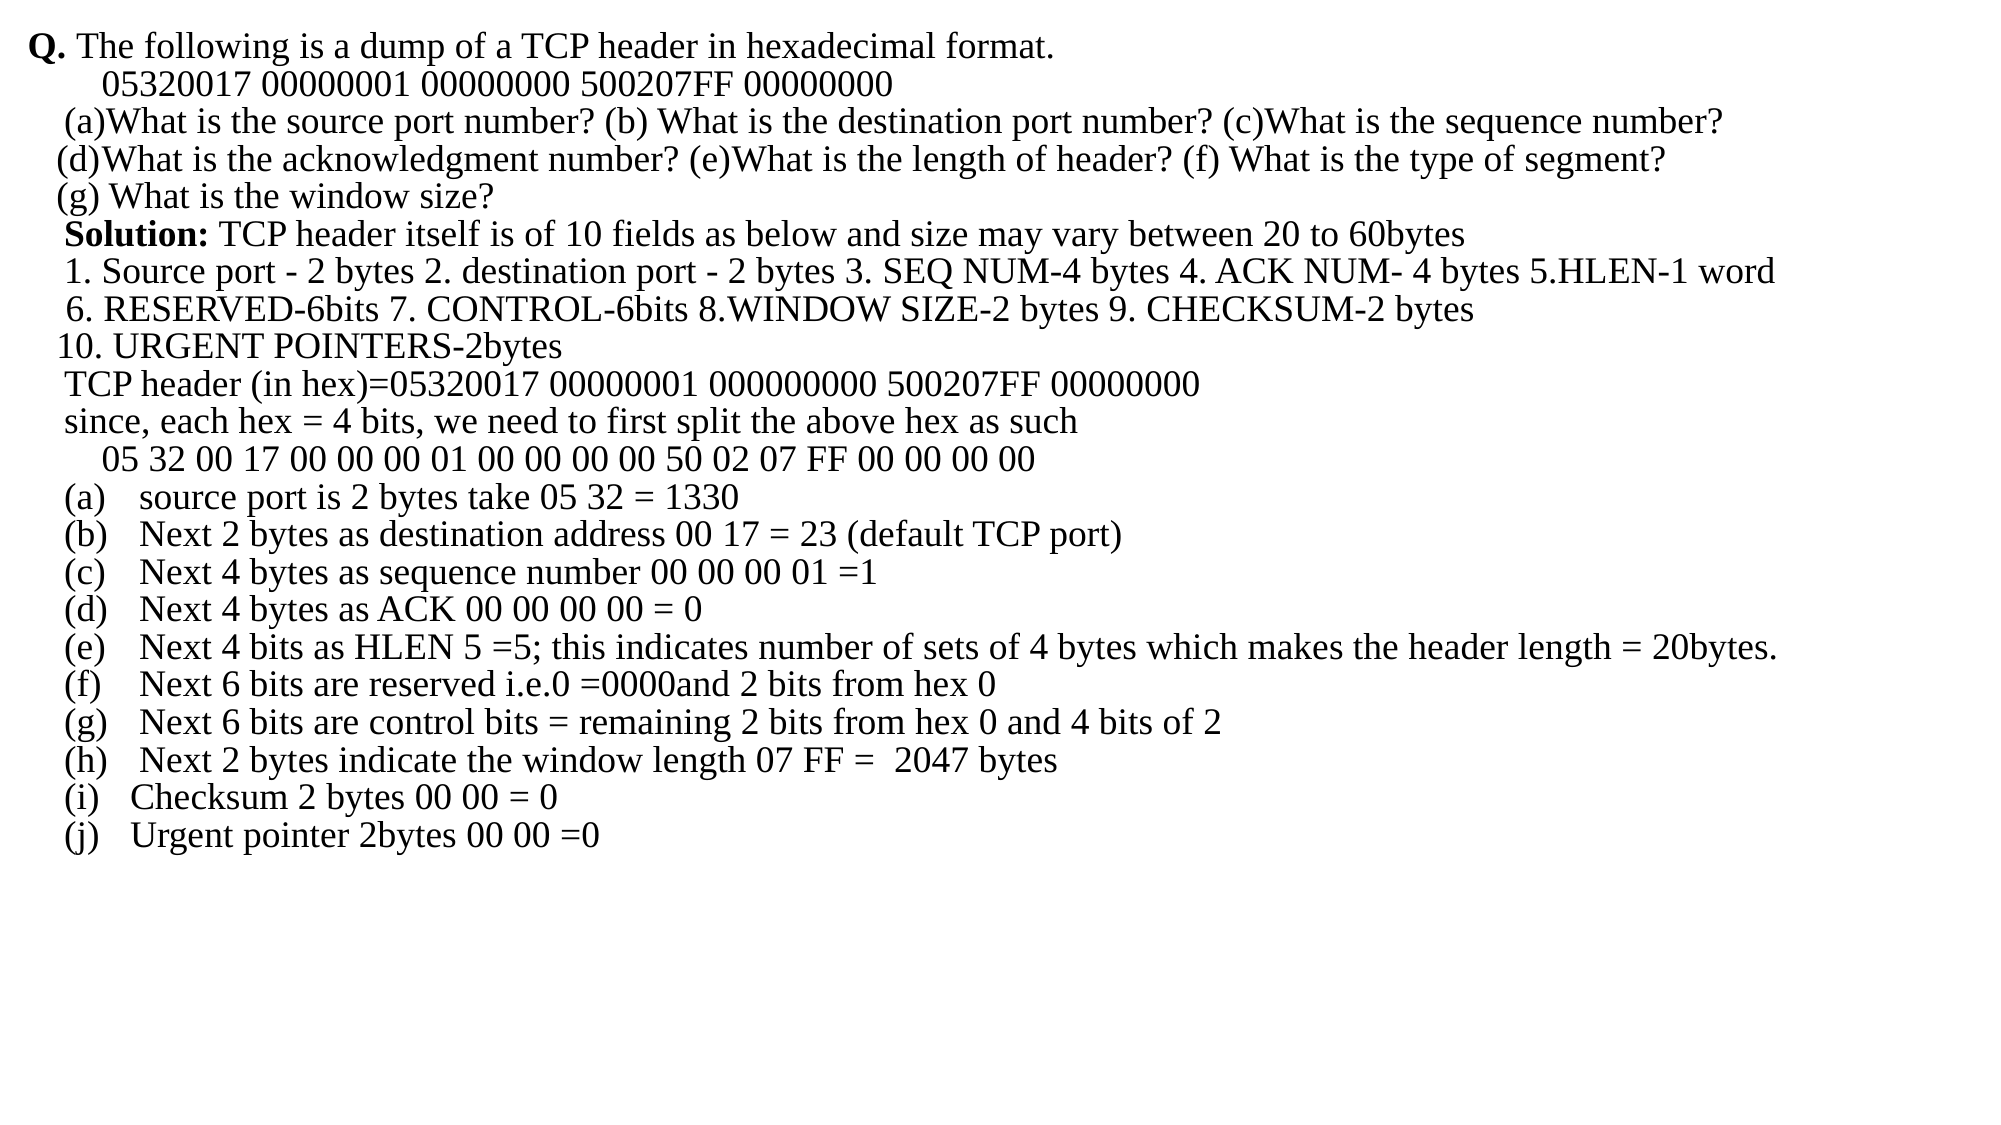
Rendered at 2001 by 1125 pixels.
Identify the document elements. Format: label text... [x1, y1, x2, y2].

text_box Q. The following is a dump of a TCP header in hexadecimal format. 05320017 00000001 00000000 500207FF 00000000 (a)What is the source port number? (b) What is the destination port number? (c)What is the sequence number? (d) What is the acknowledgment number? (e) What is the length of header? (f) What is the type of segment? (g) What is the window size? Solution: TCP header itself is of 10 fields as below and size may vary between 20 to 60bytes 1. Source port - 2 bytes 2. destination port - 2 bytes 3. SEQ NUM-4 bytes 4. ACK NUM- 4 bytes 5.HLEN-1 word 6. RESERVED-6bits 7. CONTROL-6bits 8. WINDOW SIZE-2 bytes 9. CHECKSUM-2 bytes 10. URGENT POINTERS-2bytes TCP header (in hex)=05320017 00000001 000000000 500207FF 00000000 since, each hex = 4 bits, we need to first split the above hex as such 05 32 00 17 00 00 00 01 00 00 00 00 50 02 07 FF 00 00 00 00 (a) source port is 2 bytes take 05 32 = 1330 (b) Next 2 bytes as destination address 00 17 = 23 (default TCP port) (c) Next 4 bytes as sequence number 00 00 00 01 =1 (d) Next 4 bytes as ACK 00 00 00 00 = 0 (e) Next 4 bits as HLEN 5 =5; this indicates number of sets of 4 bytes which makes the header length = 20bytes. (f) Next 6 bits are reserved i.e.0 =0000and 2 bits from hex 0 (g) Next 6 bits are control bits = remaining 2 bits from hex 0 and 4 bits of 2 (h) Next 2 bytes indicate the window length 07 FF = 2047 bytes (i) Checksum 2 bytes 00 00 = 0 (j) Urgent pointer 2bytes 00 00 =0 [12, 29, 1978, 862]
